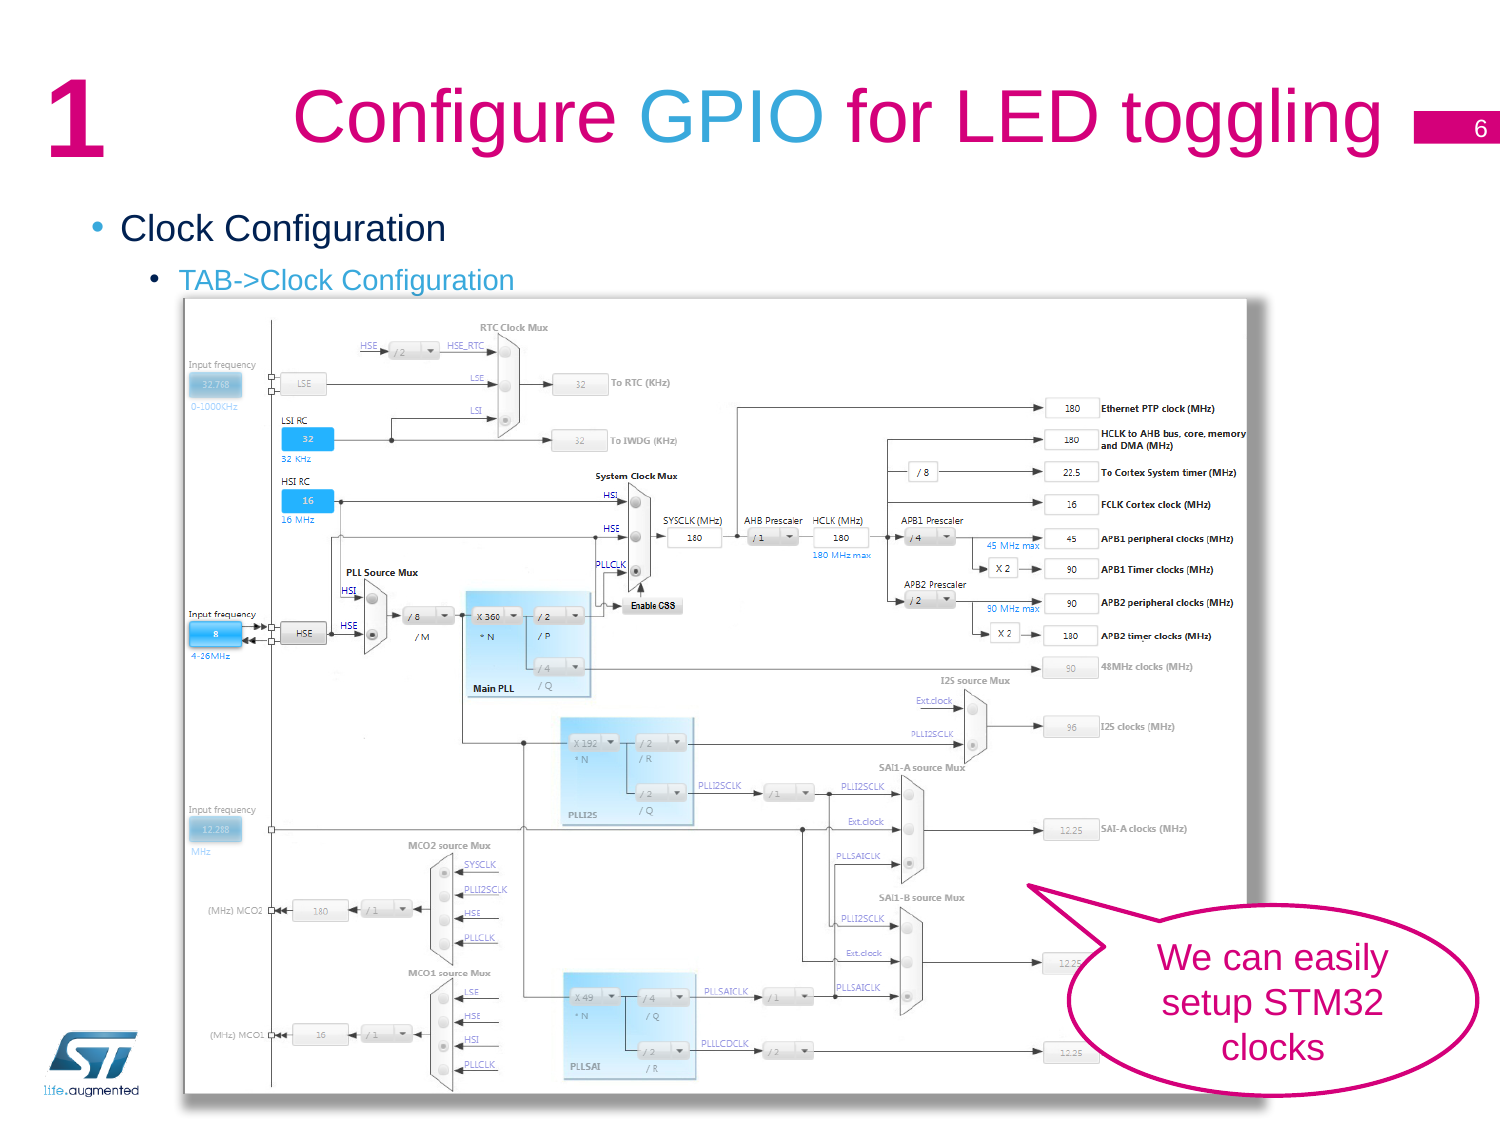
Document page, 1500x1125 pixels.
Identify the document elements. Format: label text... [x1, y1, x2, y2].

picture [36, 1022, 147, 1103]
slide_number 72 [177, 294, 1271, 391]
picture [182, 298, 1247, 1095]
list Clock Configuration TAB->Clock Configuration [75, 196, 1427, 391]
title Configure GPIO for LED toggling [74, 18, 1400, 196]
slide_number 6 [1413, 111, 1500, 144]
text_box 1 [29, 19, 151, 207]
text_box We can easily setup STM32 clocks [1250, 902, 1480, 1098]
